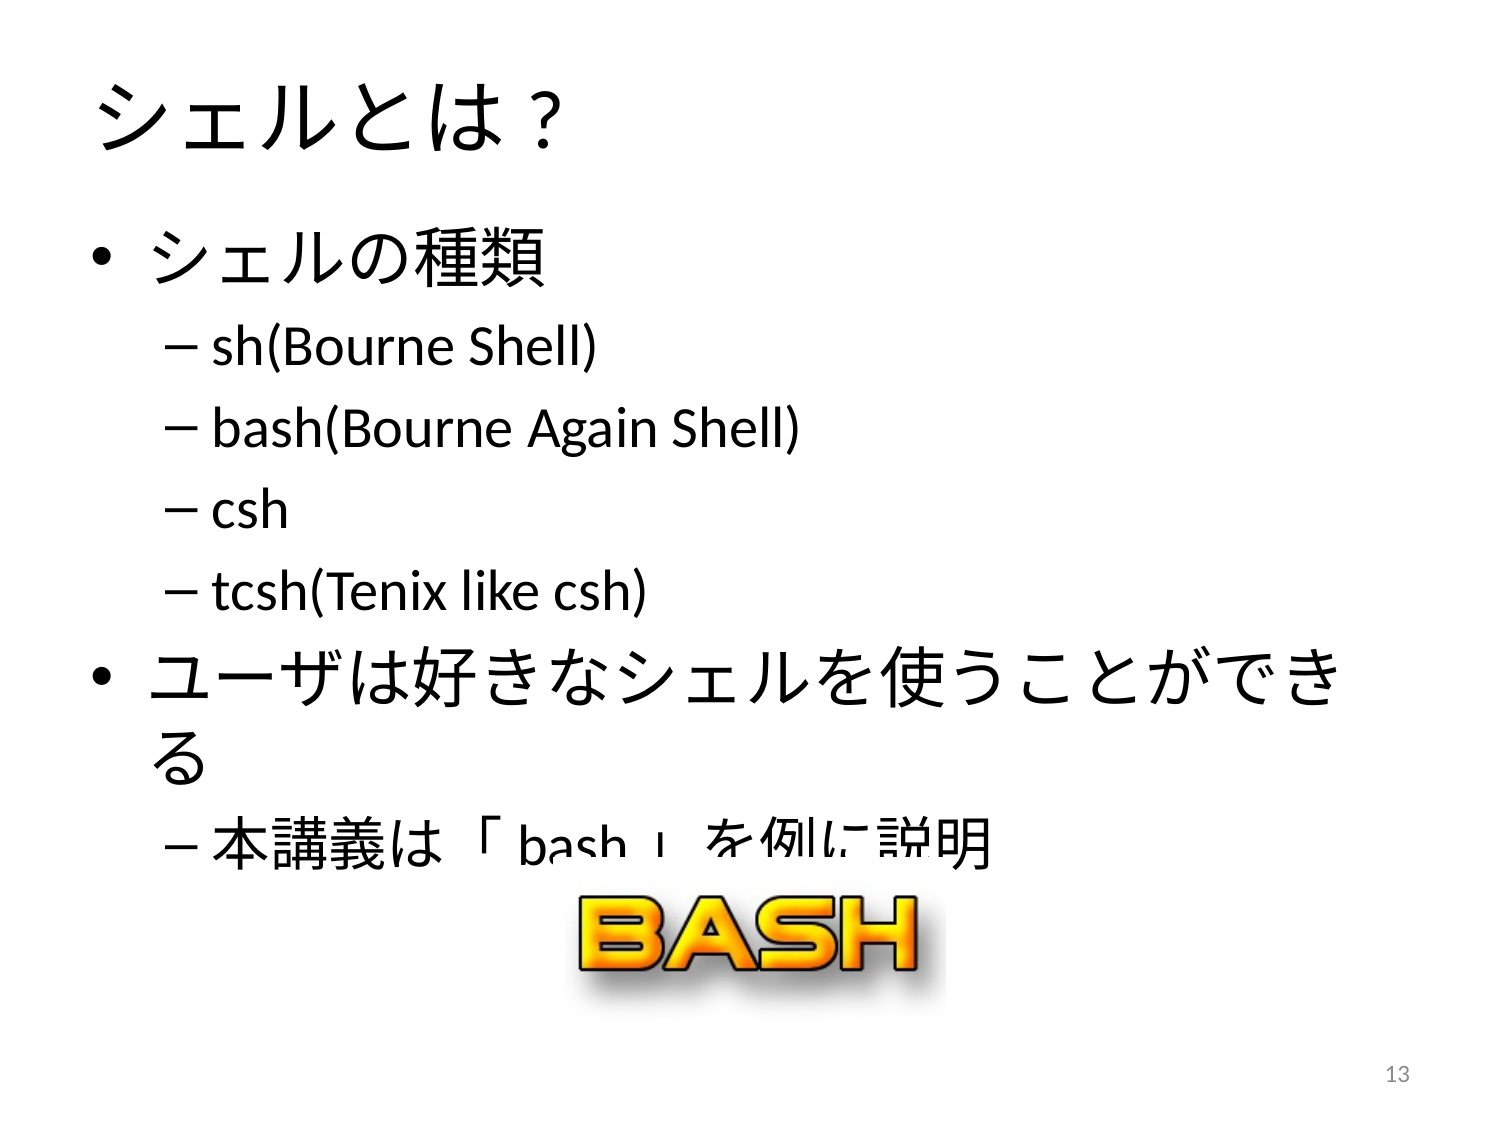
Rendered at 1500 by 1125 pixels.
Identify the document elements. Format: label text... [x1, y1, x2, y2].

slide_number 12 [1074, 1042, 1425, 1103]
picture [553, 857, 947, 1024]
list シェルの種類 sh(Bourne Shell) bash(Bourne Again Shell) csh tcsh(Tenix like csh) ユーザは好きなシェルを使うことができる 本講義は「bash」を例に説明 [74, 207, 1426, 1036]
title シェルとは? [74, 44, 1426, 185]
